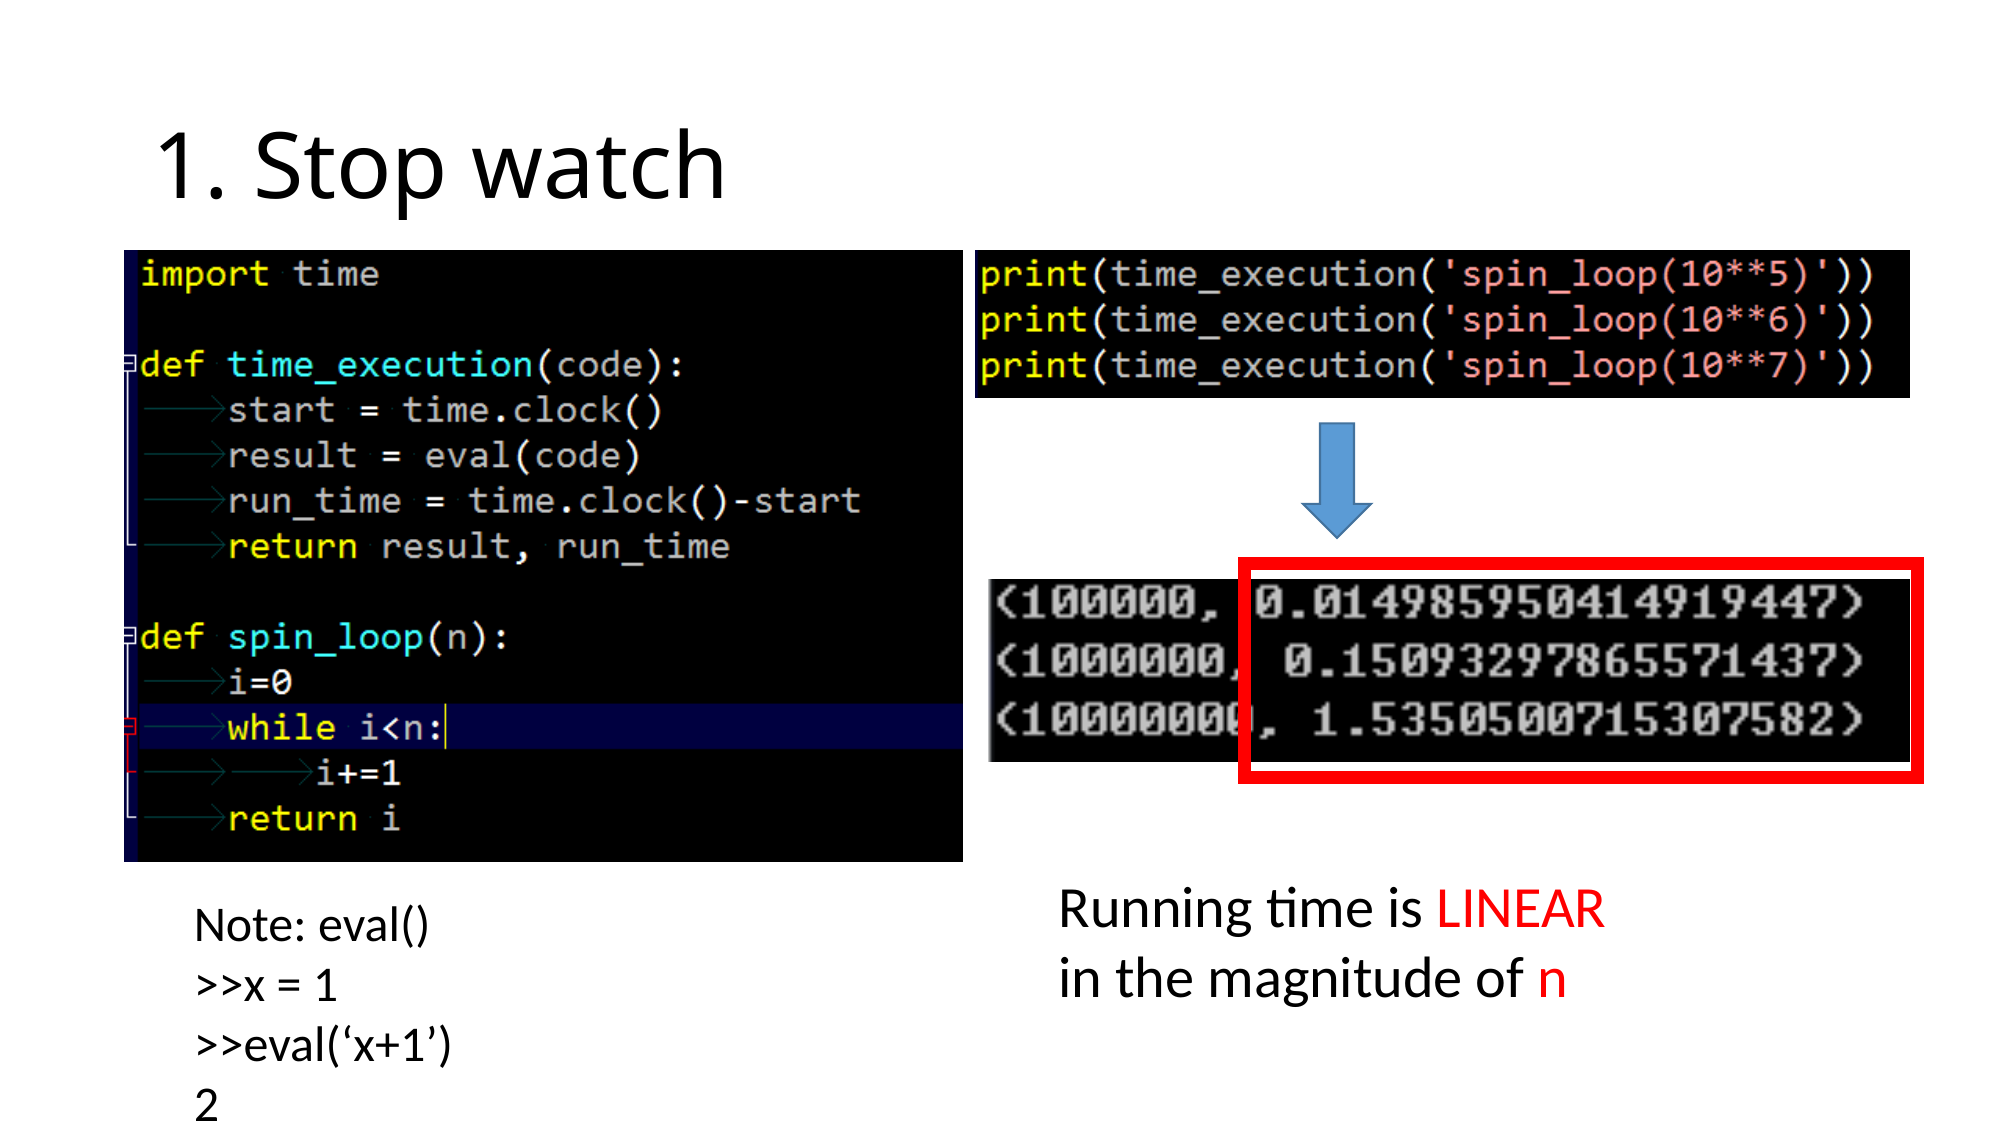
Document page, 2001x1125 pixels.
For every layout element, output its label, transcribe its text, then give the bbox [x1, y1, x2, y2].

picture [988, 579, 1910, 762]
text_box Running time is LINEAR in the magnitude of n [1043, 861, 1742, 1017]
text_box [1243, 563, 1919, 779]
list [124, 250, 963, 862]
text_box [1300, 422, 1374, 540]
title 1. Stop watch [137, 59, 1863, 278]
text_box Note: eval() >>x = 1 >>eval(‘x+1’) 2 [179, 884, 667, 1125]
picture [974, 250, 1910, 398]
